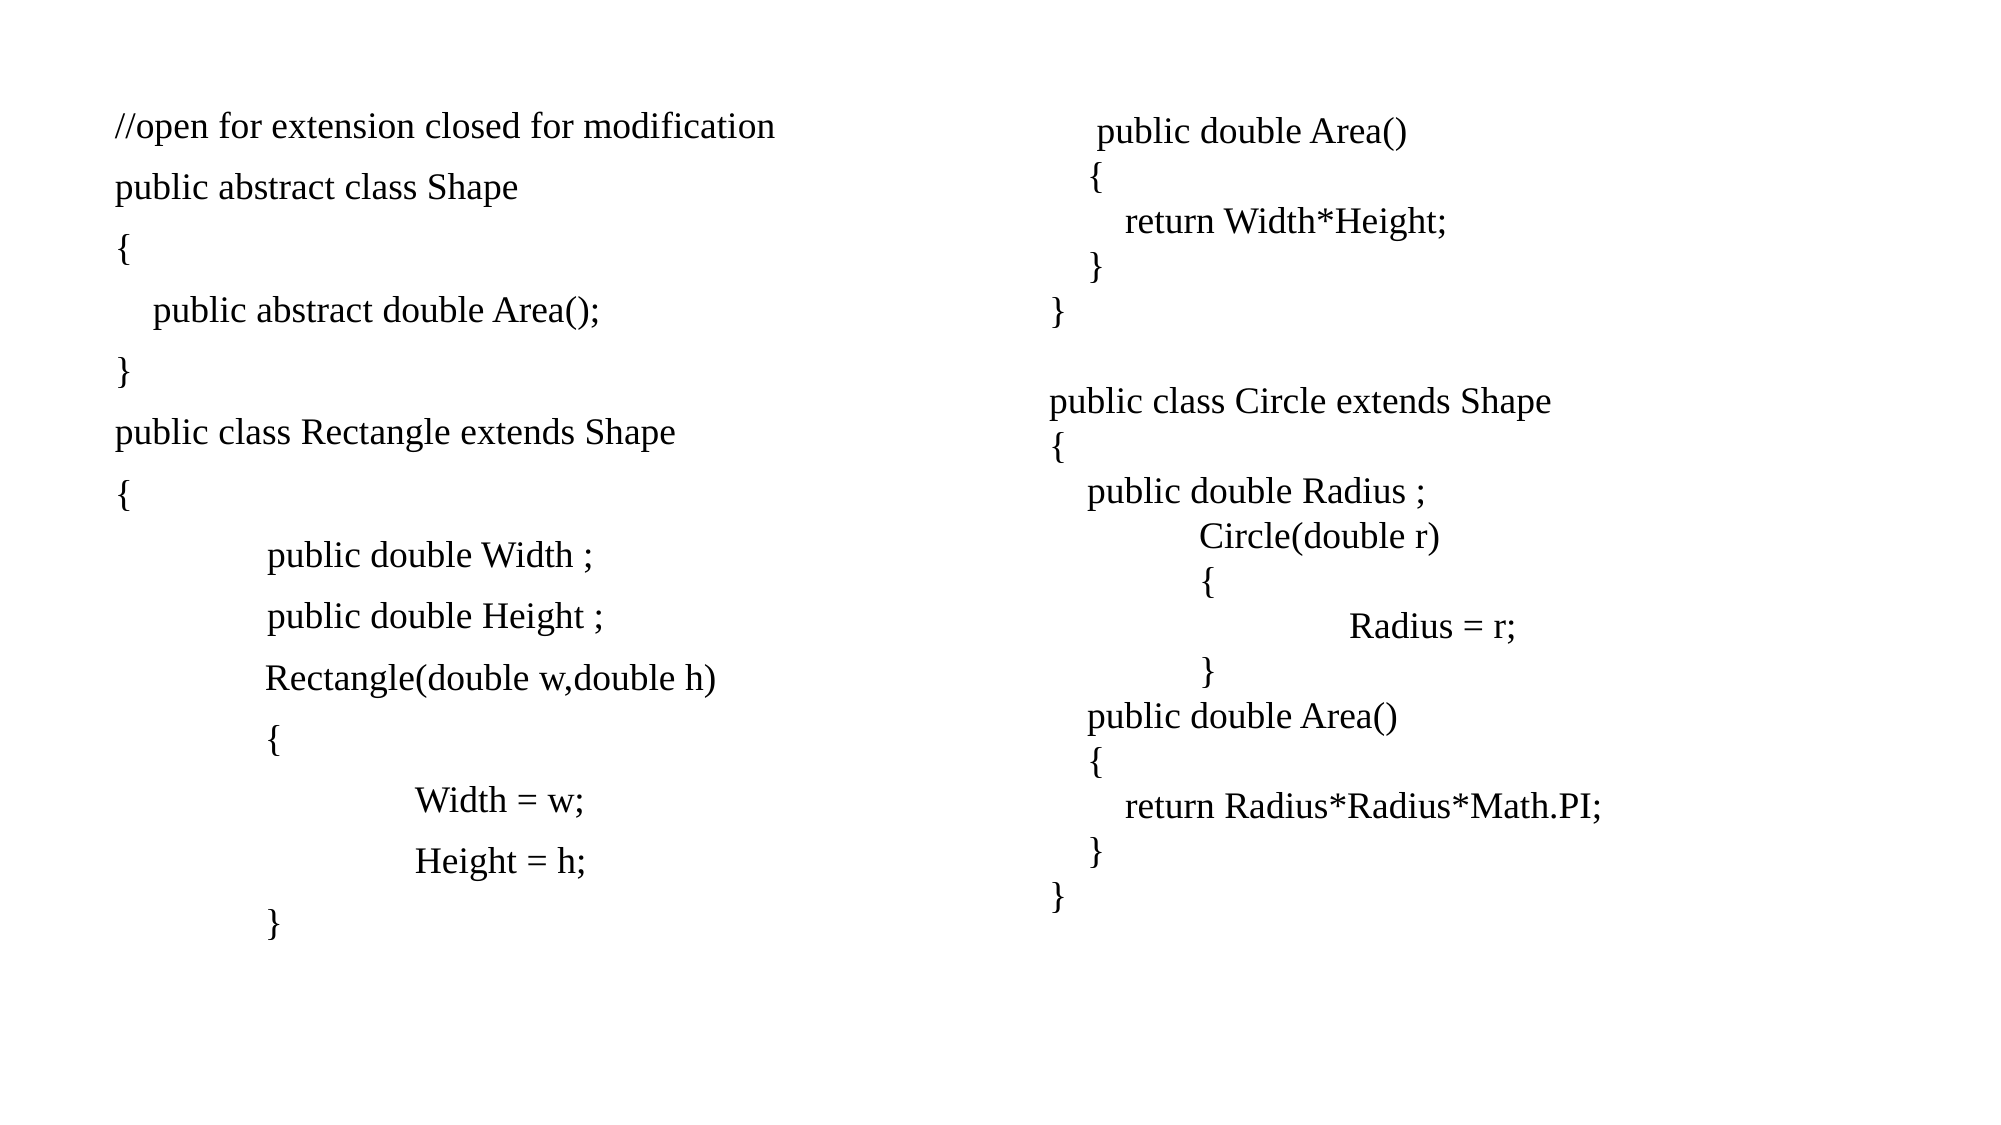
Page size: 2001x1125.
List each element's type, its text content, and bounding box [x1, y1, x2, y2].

text_box public double Area() { return Width*Height; } } public class Circle extends Shape { public double Radius ; Circle(double r) { Radius = r; } public double Area() { return Radius*Radius*Math.PI; } } [1034, 98, 1841, 969]
list //open for extension closed for modification public abstract class Shape { public abstract double Area(); } public class Rectangle extends Shape { public double Width ; public double Height ; Rectangle(double w,double h) { Width = w; Height = h; } [99, 98, 893, 1014]
